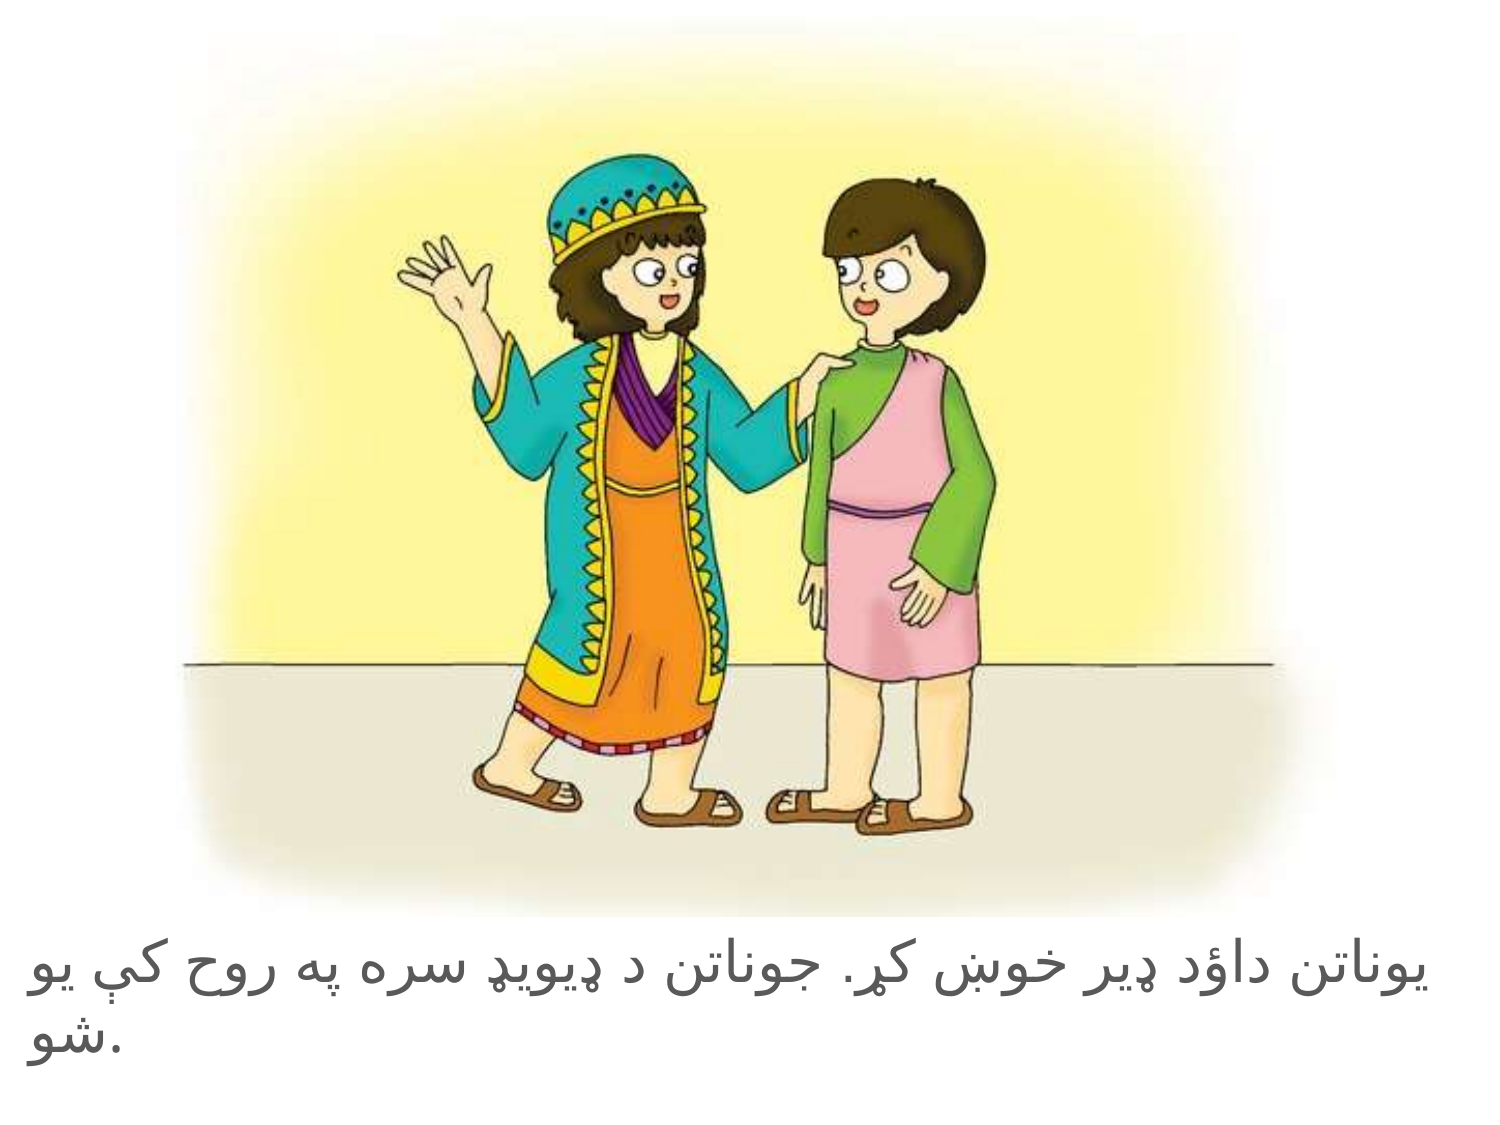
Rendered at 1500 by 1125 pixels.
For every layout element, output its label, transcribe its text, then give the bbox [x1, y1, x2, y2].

picture [77, 0, 1423, 917]
text_box یوناتن داؤد ډیر خوښ کړ. جوناتن د ډیویډ سره په روح کې یو شو. [14, 916, 1486, 1072]
